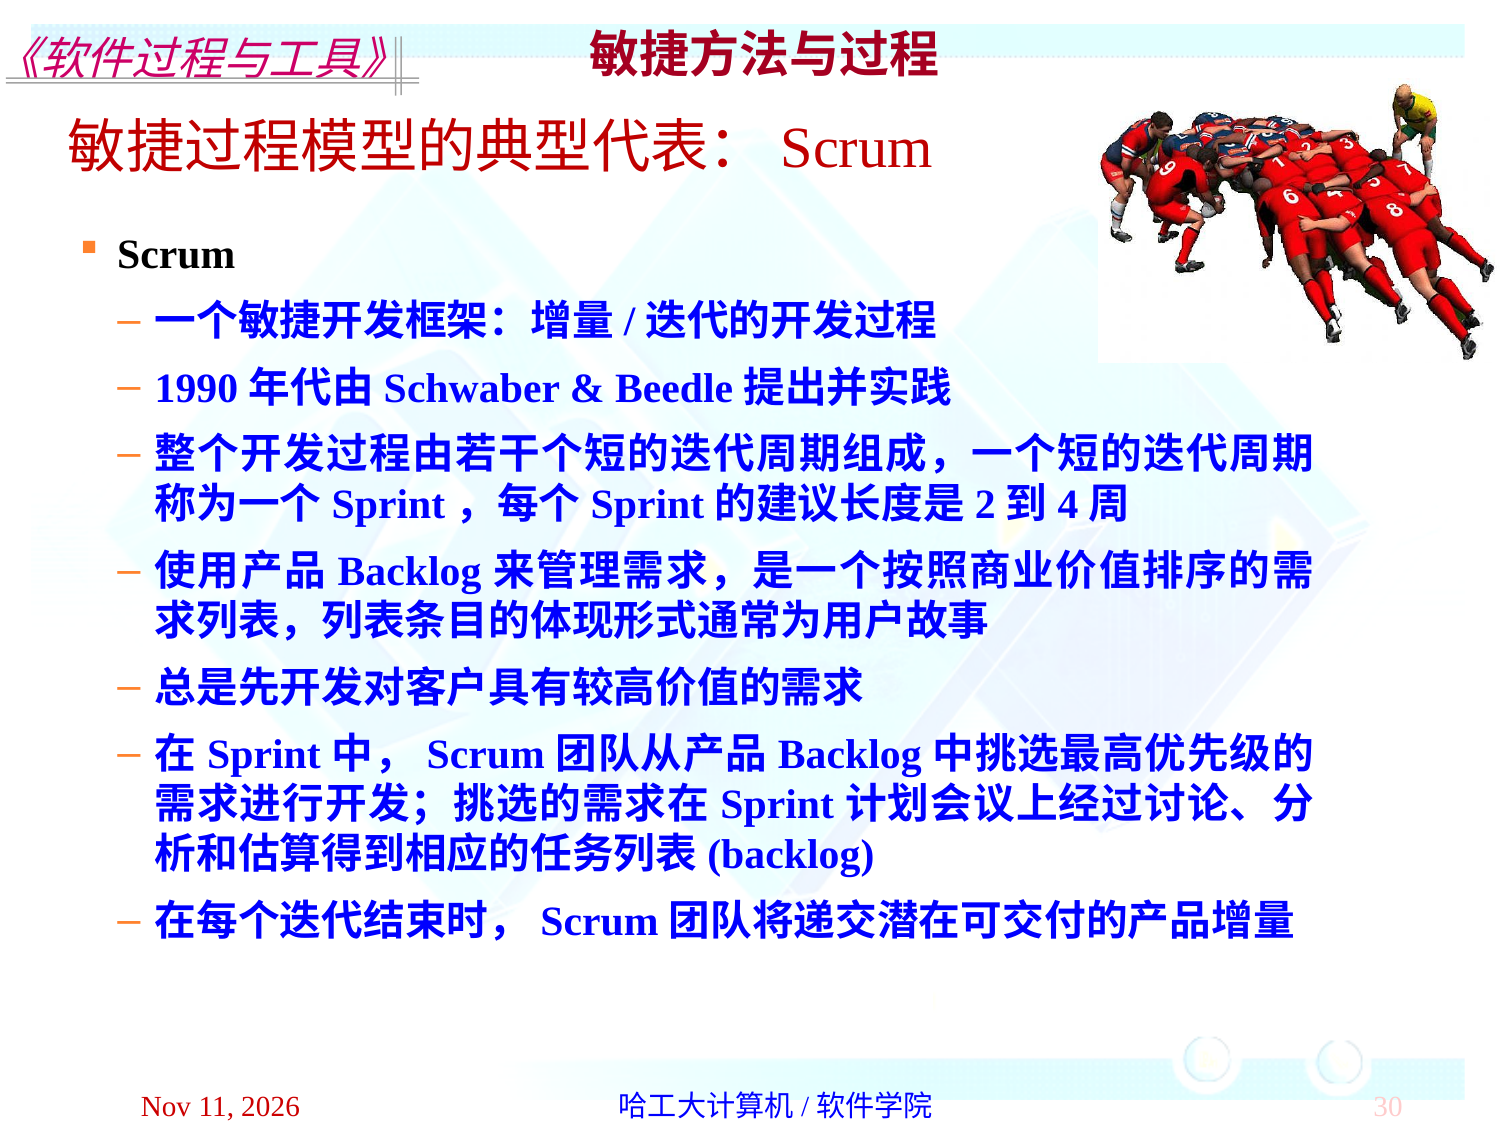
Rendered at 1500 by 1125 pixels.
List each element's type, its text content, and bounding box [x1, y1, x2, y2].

text_box 敏捷过程模型的典型代表：Scrum [53, 101, 1098, 209]
text_box Scrum 一个敏捷开发框架：增量/迭代的开发过程 1990年代由Schwaber & Beedle提出并实践 整个开发过程由若干个短的迭代周期组成，一个短的迭代周期称为一个Sprint，每个Sprint的建议长度是2到4周 使用产品Backlog来管理需求，是一个按照商业价值排序的需求列表，列表条目的体现形式通常为用户故事 总是先开发对客户具有较高价值的需求 在Sprint中，Scrum团队从产品Backlog中挑选最高优先级的需求进行开发；挑选的需求在Sprint计划会议上经过讨论、分析和估算得到相应的任务列表(backlog) 在每个迭代结束时，Scrum团队将递交潜在可交付的产品增量 [64, 219, 1329, 1059]
picture [1098, 78, 1500, 363]
text_box 敏捷方法与过程 [389, 15, 1140, 90]
